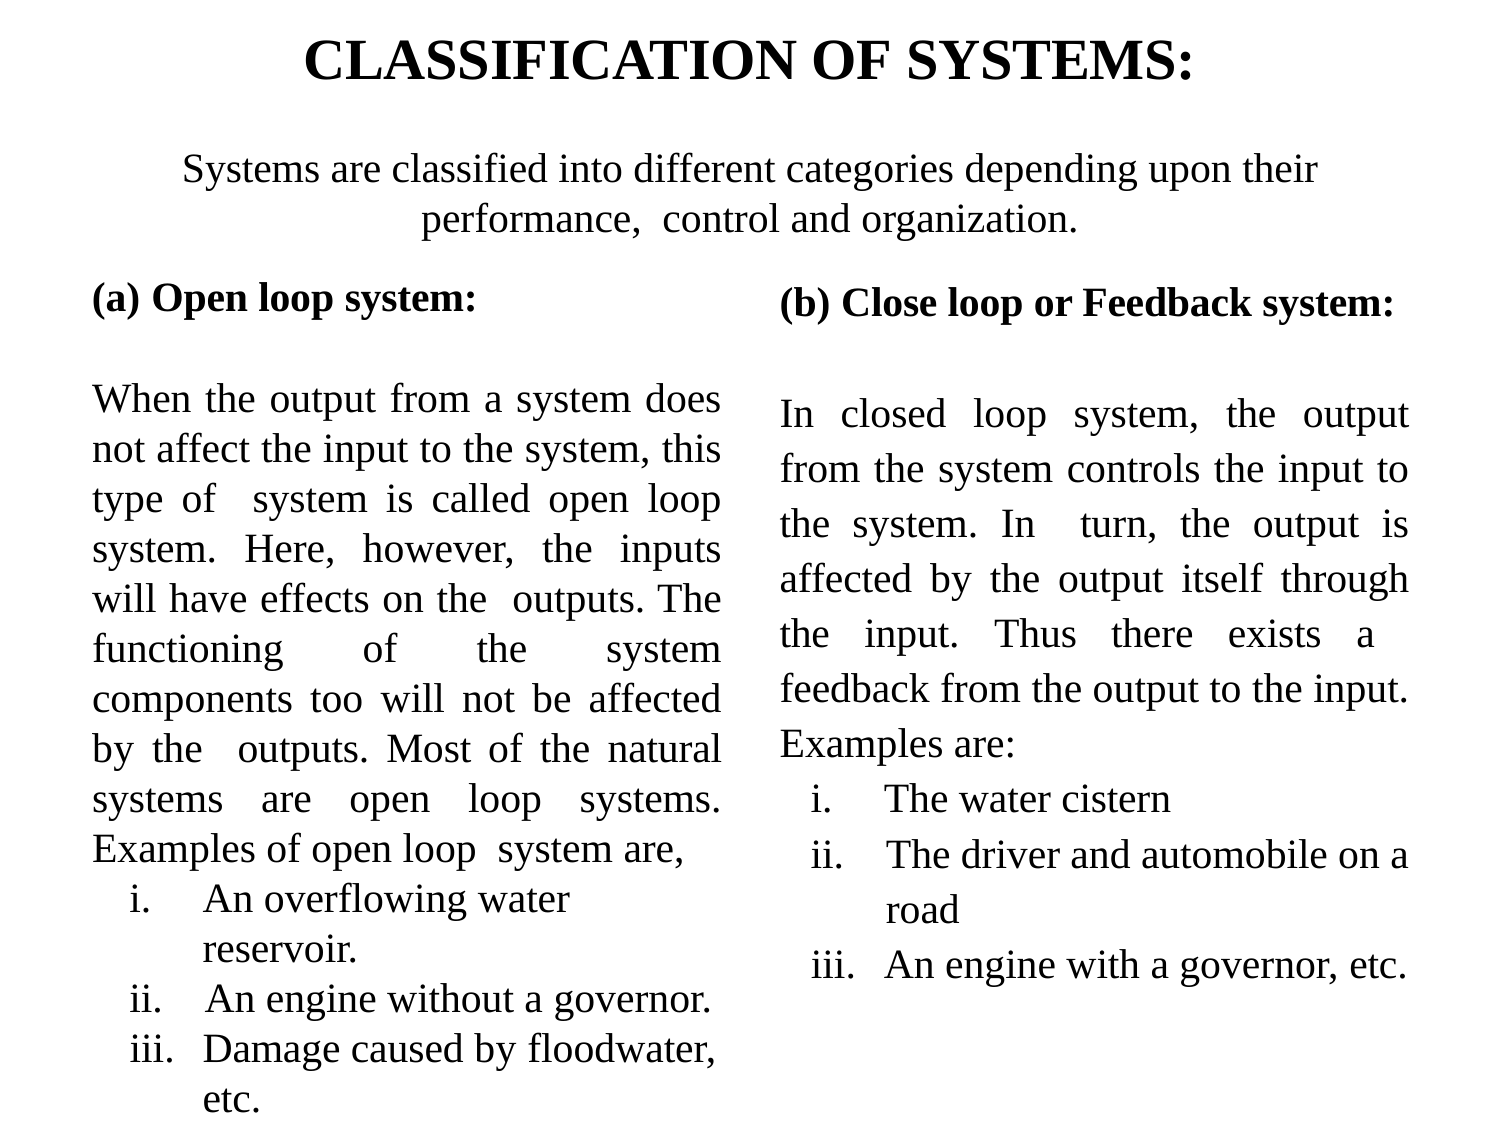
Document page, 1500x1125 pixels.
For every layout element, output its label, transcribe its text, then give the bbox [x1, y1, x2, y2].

title CLASSIFICATION OF SYSTEMS: Systems are classified into different categories depending upon their performance, control and organization. [75, 45, 1425, 268]
list Close loop or Feedback system: In closed loop system, the output from the system controls the input to the system. In turn, the output is affected by the output itself through the input. Thus there exists a feedback from the output to the input. Examples are: The water cistern The driver and automobile on a road An engine with a governor, etc. [762, 262, 1425, 1005]
list Open loop system: When the output from a system does not affect the input to the system, this type of system is called open loop system. Here, however, the inputs will have effects on the outputs. The functioning of the system components too will not be affected by the outputs. Most of the natural systems are open loop systems. Examples of open loop system are, An overflowing water reservoir. An engine without a governor. Damage caused by floodwater, etc. [75, 262, 738, 1005]
